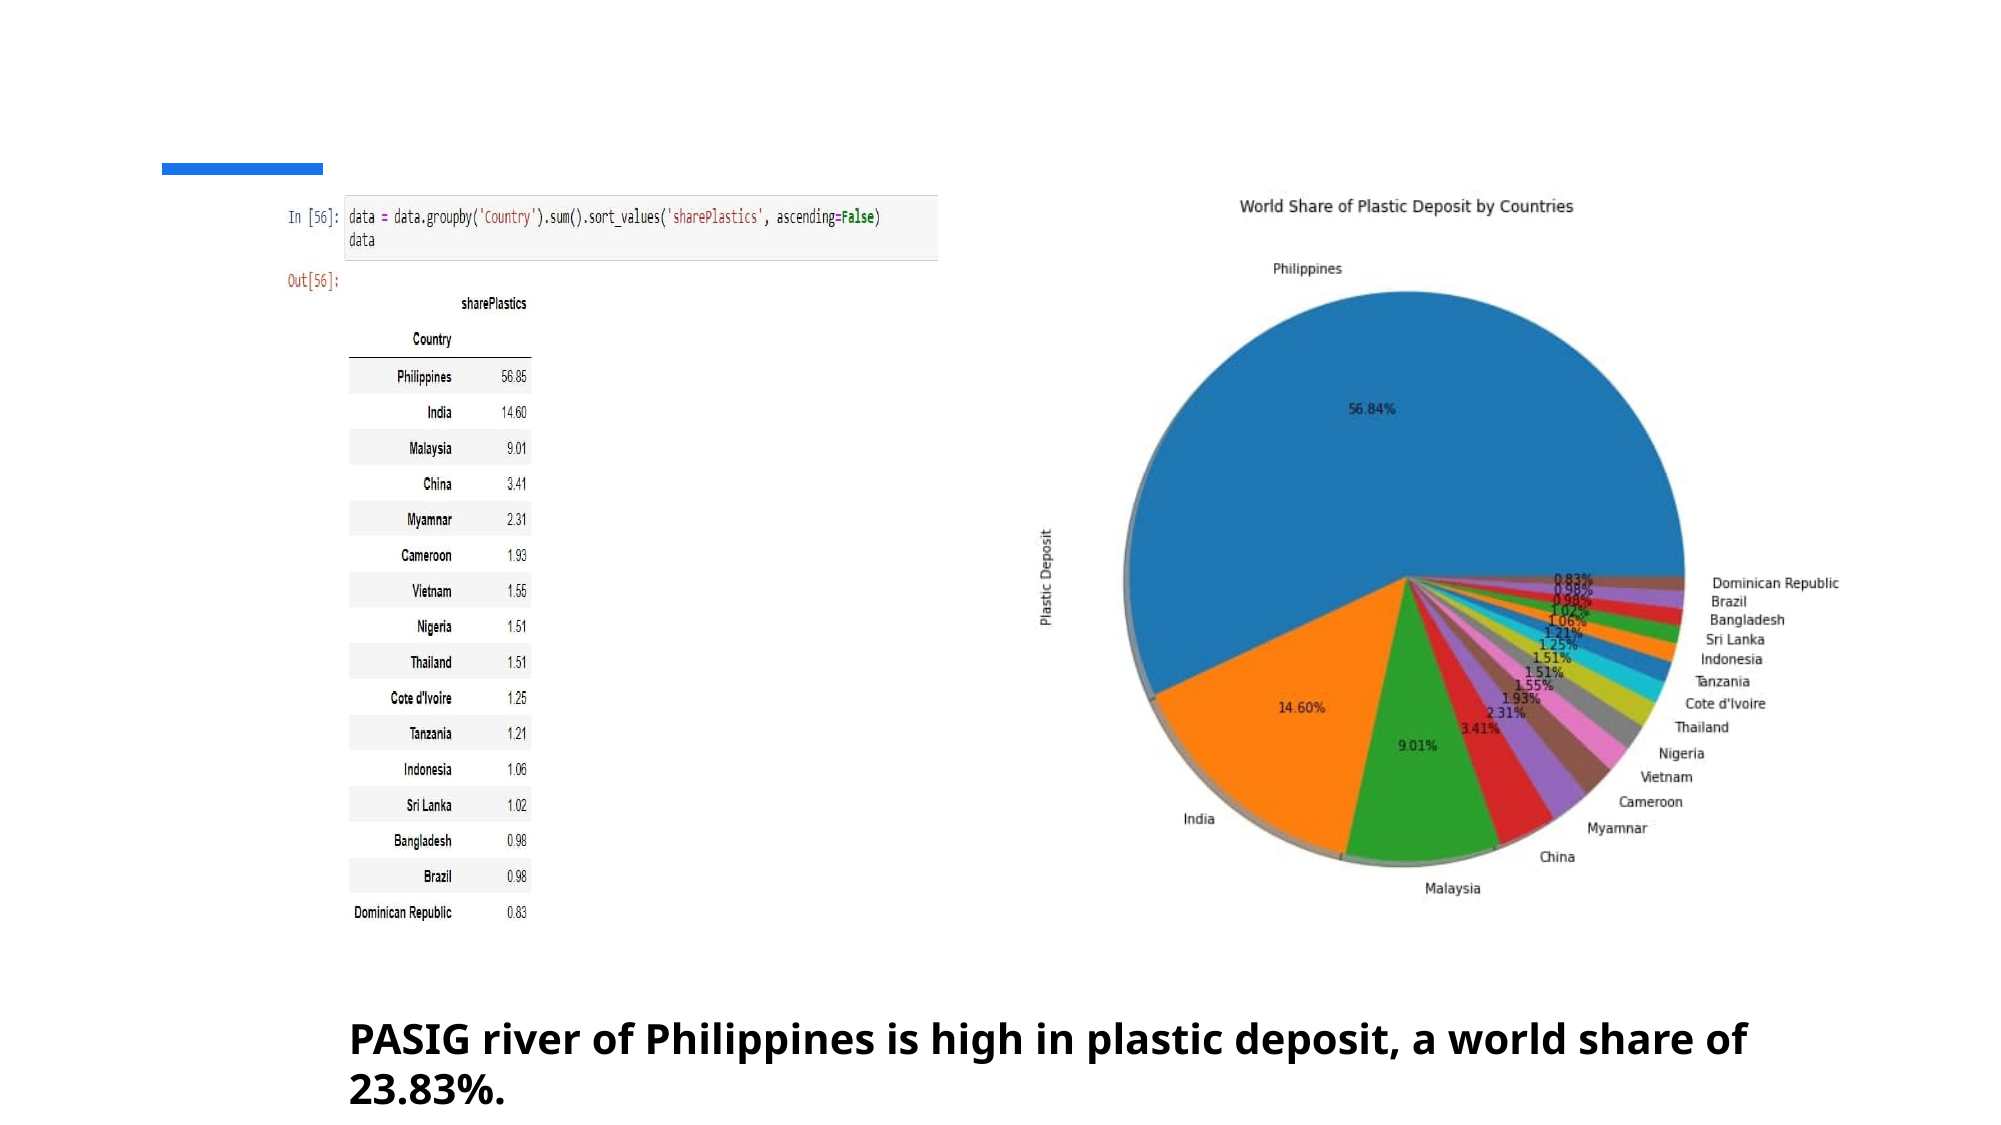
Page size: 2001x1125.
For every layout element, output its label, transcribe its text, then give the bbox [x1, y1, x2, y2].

picture [1033, 190, 1848, 942]
picture [241, 190, 938, 944]
text_box PASIG river of Philippines is high in plastic deposit, a world share of 23.83%. [333, 1005, 1795, 1121]
